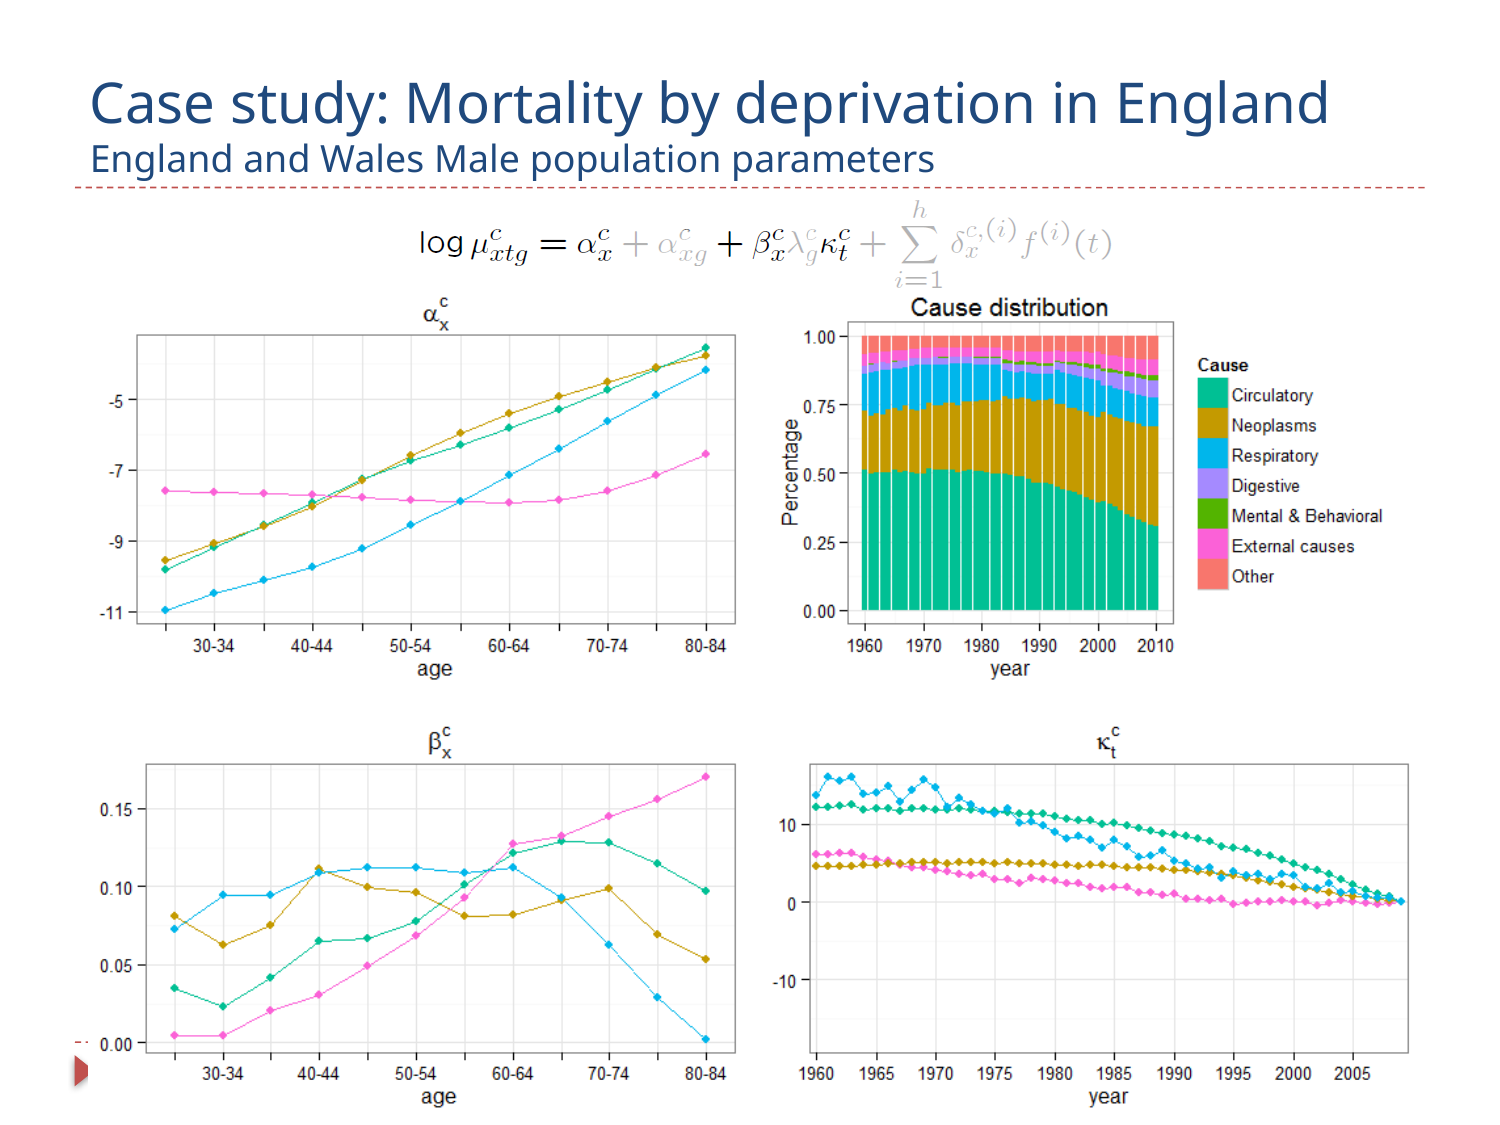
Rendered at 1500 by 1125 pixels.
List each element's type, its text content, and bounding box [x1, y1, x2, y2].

title Case study: Mortality by deprivation in England England and Wales Male population parameters [75, 37, 1425, 188]
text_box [407, 192, 1129, 292]
picture [88, 265, 1435, 1123]
